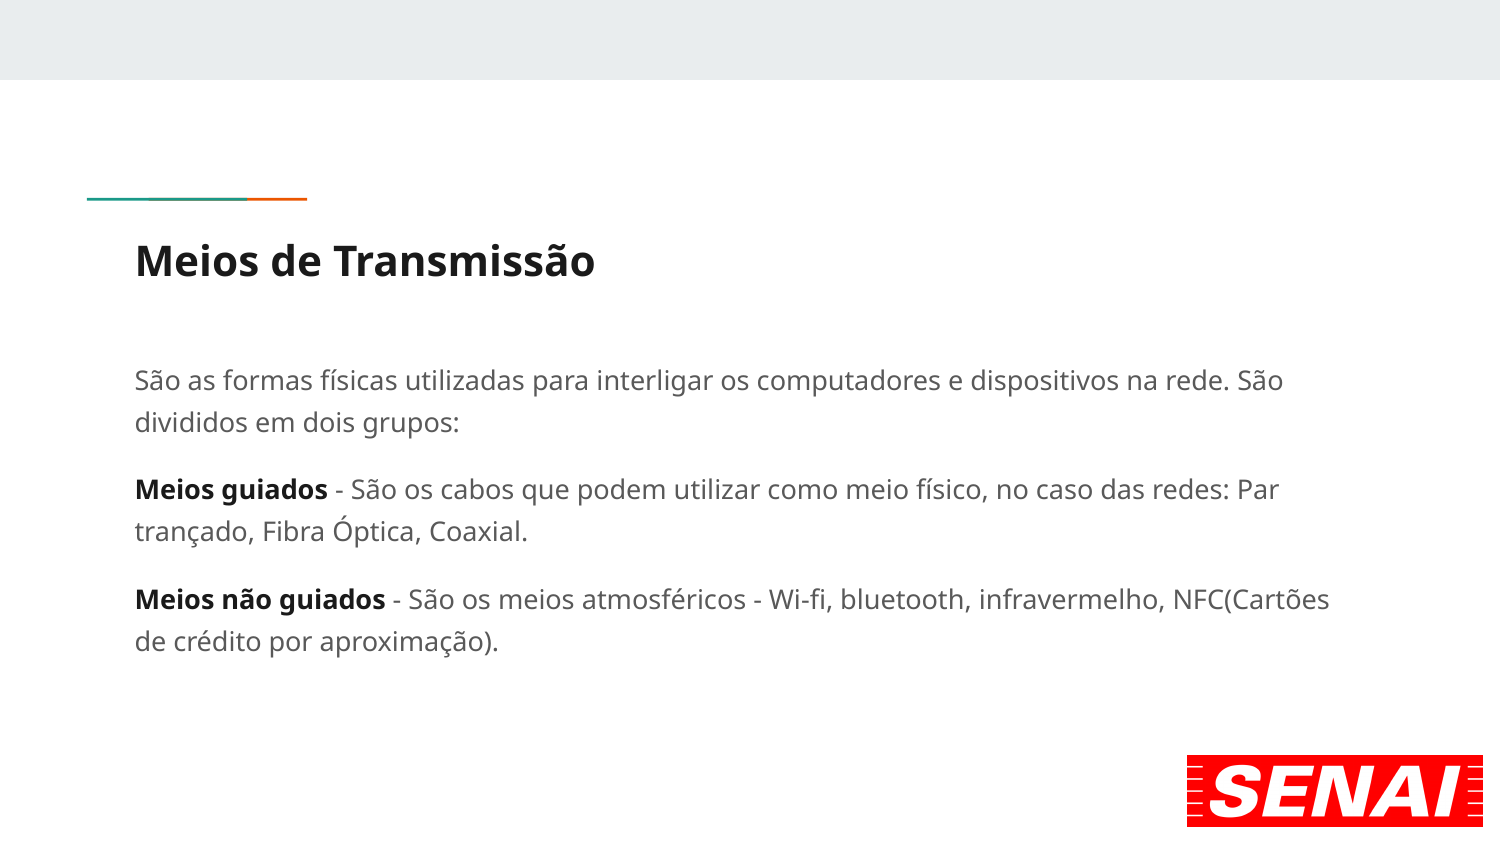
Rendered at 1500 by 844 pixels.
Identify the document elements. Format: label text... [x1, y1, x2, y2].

list São as formas físicas utilizadas para interligar os computadores e dispositivos na rede. São divididos em dois grupos: Meios guiados - São os cabos que podem utilizar como meio físico, no caso das redes: Par trançado, Fibra Óptica, Coaxial. Meios não guiados - São os meios atmosféricos - Wi-fi, bluetooth, infravermelho, NFC(Cartões de crédito por aproximação). [119, 341, 1381, 712]
picture [1187, 755, 1484, 827]
title Meios de Transmissão [119, 216, 1381, 305]
